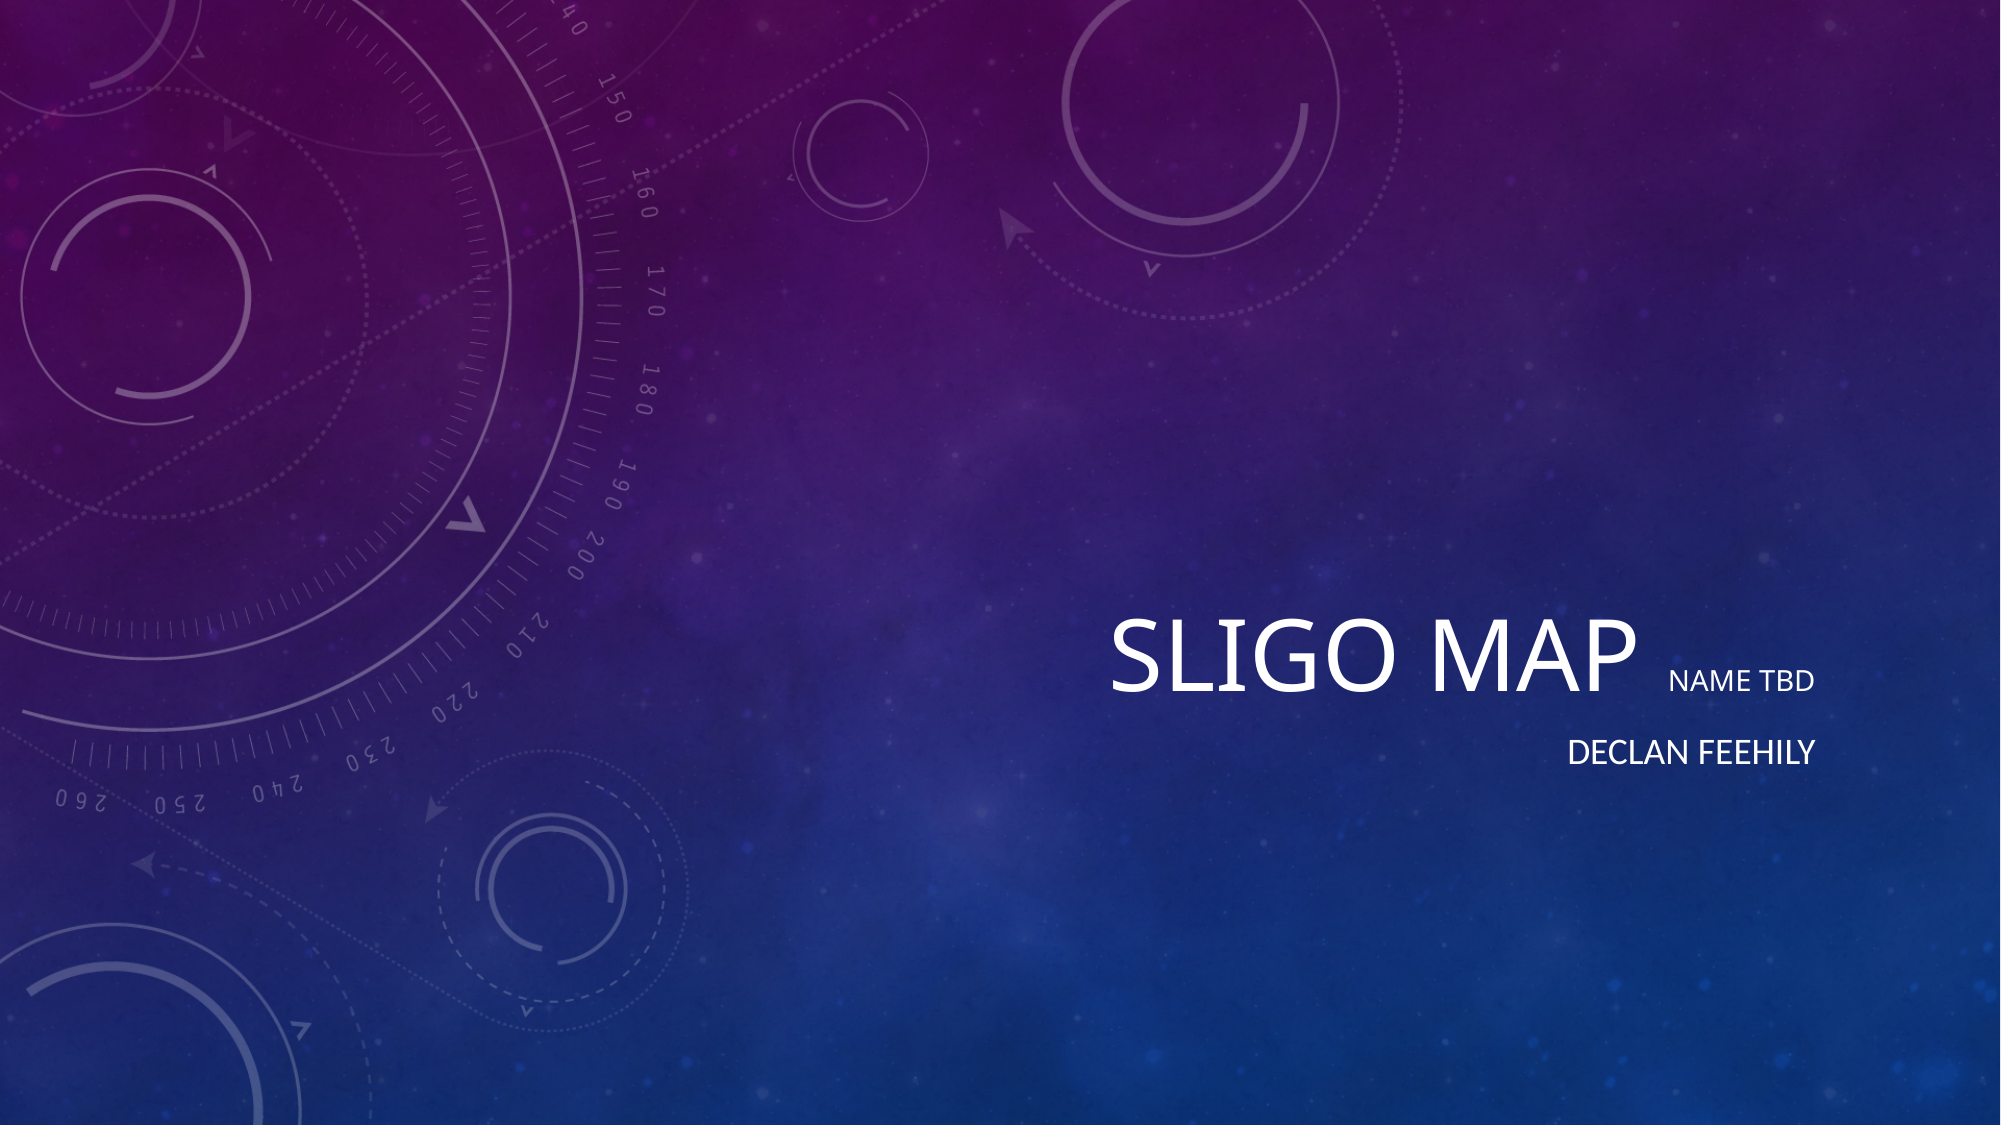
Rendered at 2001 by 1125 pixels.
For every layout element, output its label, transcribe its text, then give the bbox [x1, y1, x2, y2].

picture [0, 0, 2001, 1125]
subtitle Declan Feehily [650, 719, 1831, 950]
title Sligo map name tBD [650, 322, 1831, 719]
